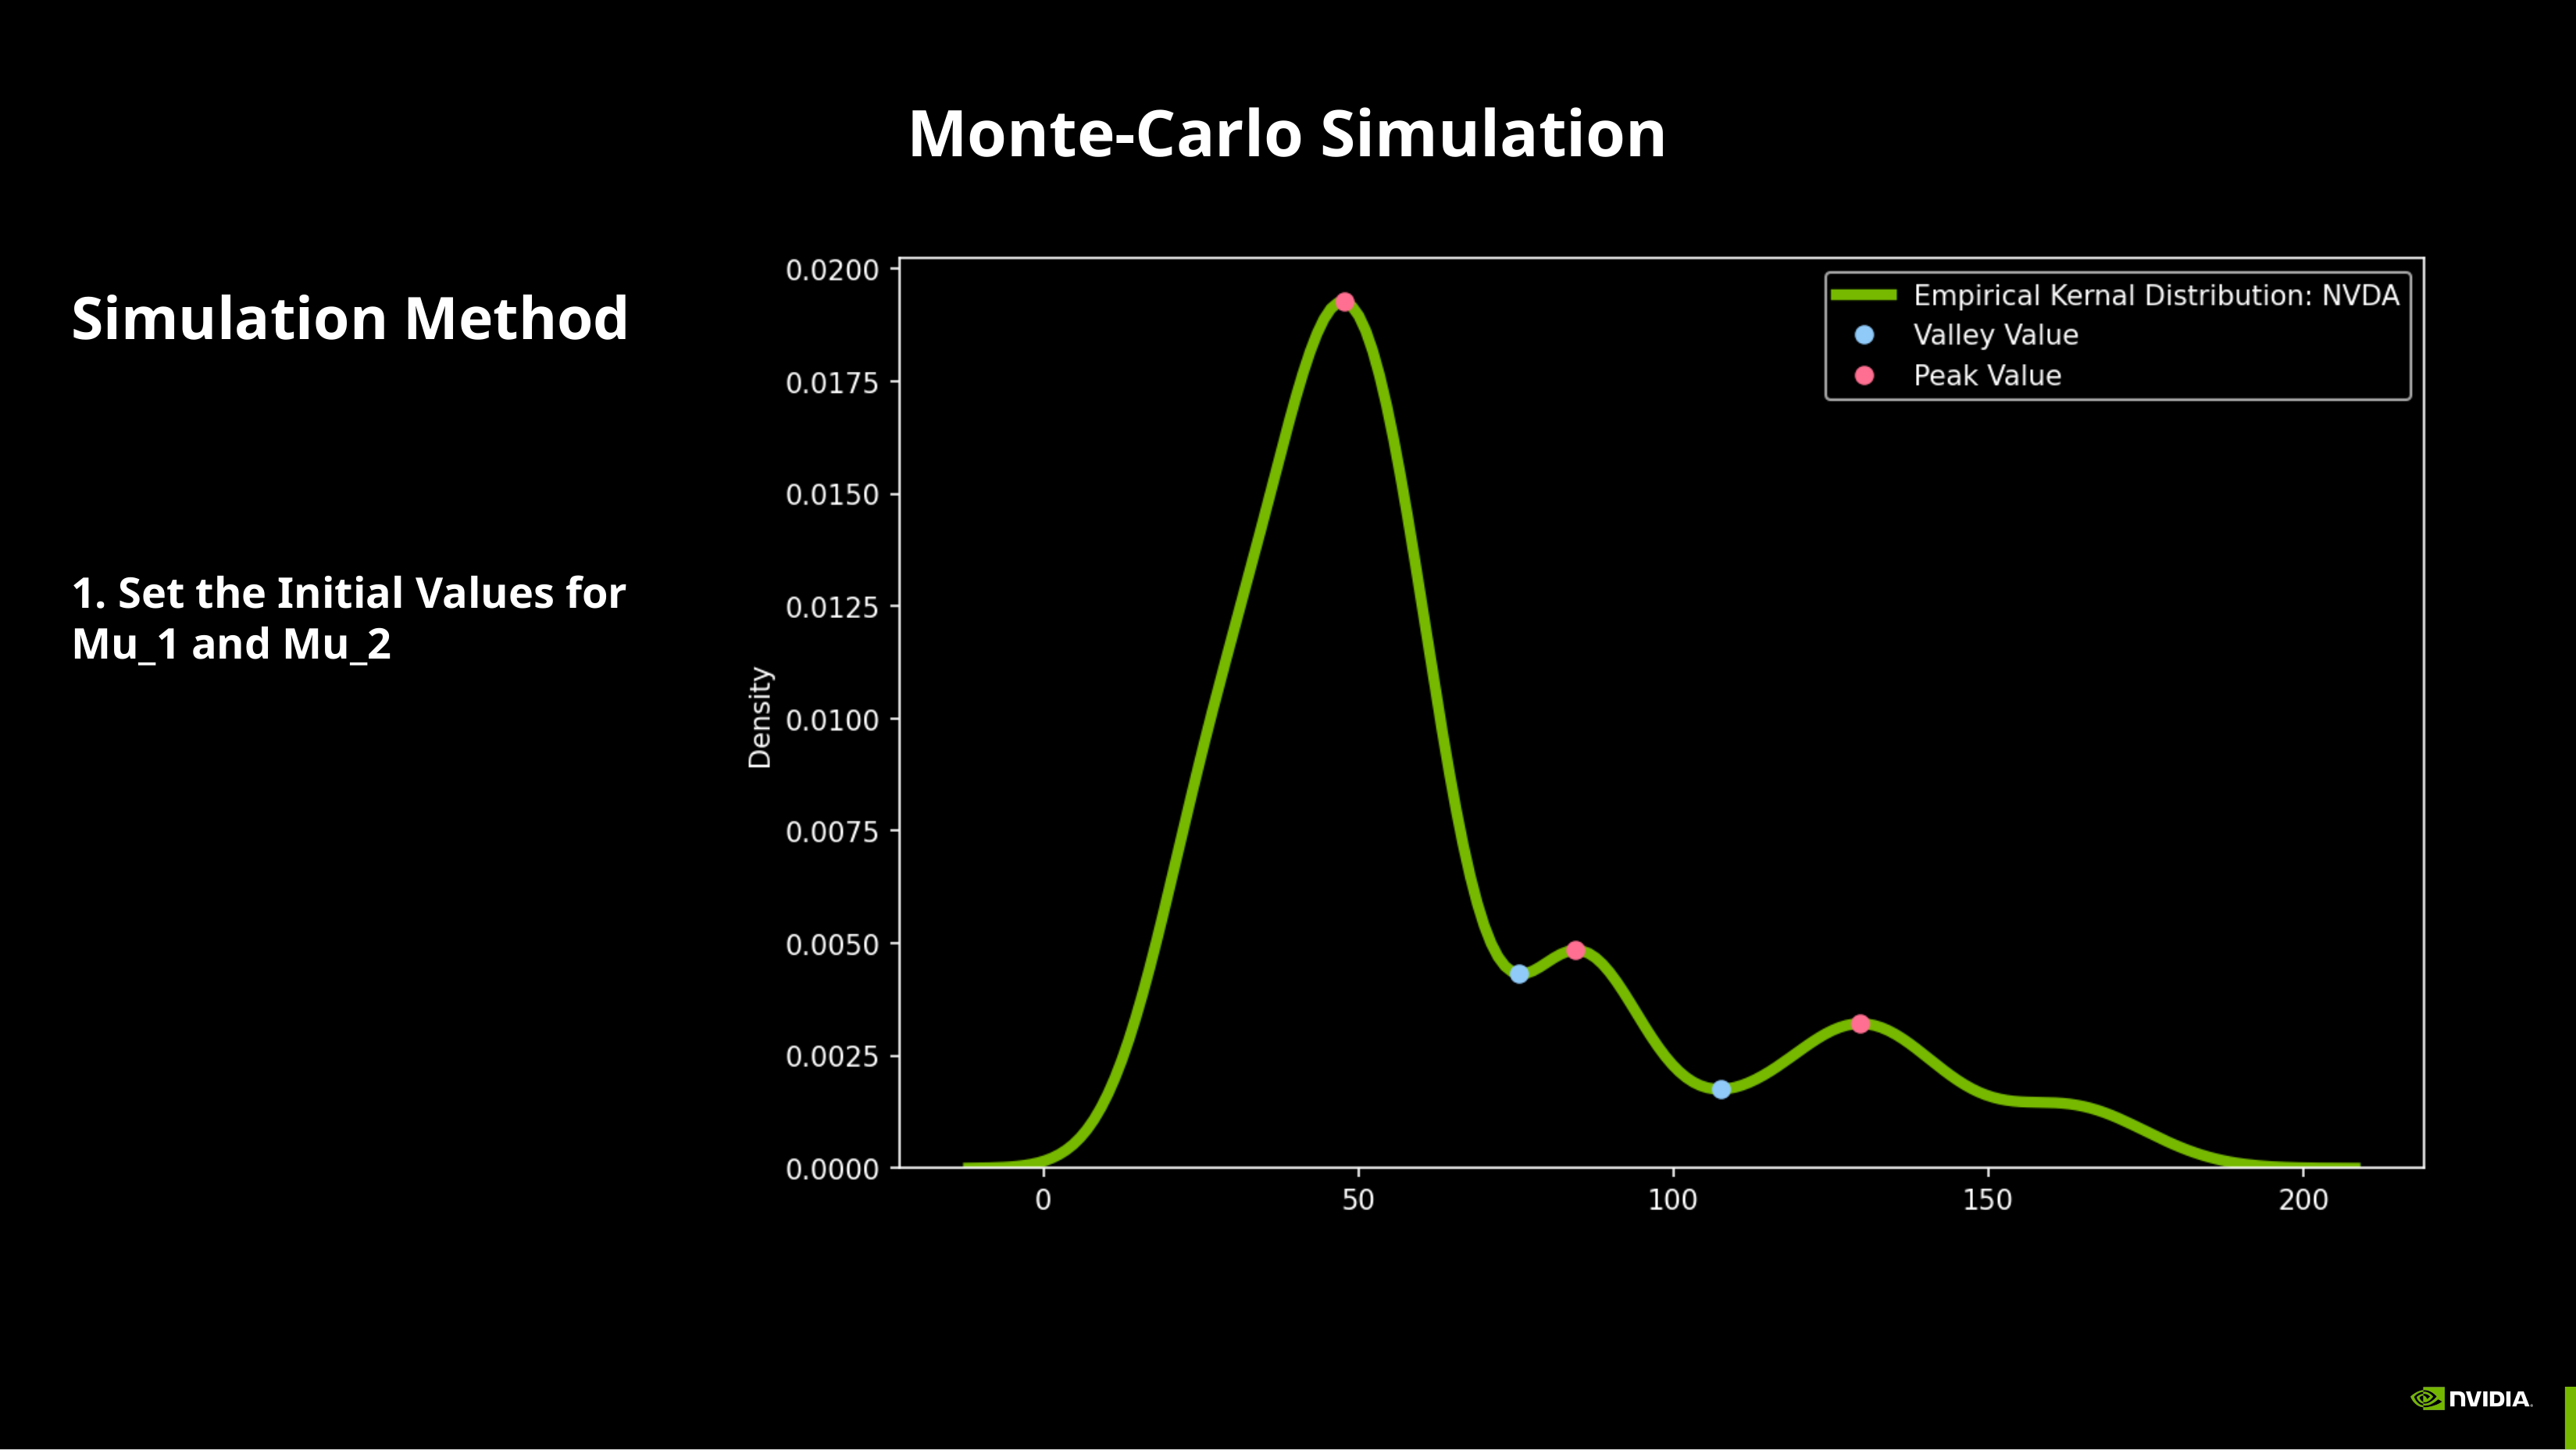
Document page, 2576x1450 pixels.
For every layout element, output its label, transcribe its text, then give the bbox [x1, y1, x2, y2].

picture [727, 240, 2444, 1234]
picture [2396, 1372, 2548, 1425]
title Monte-Carlo Simulation [225, 91, 2351, 335]
text_box 1. Set the Initial Values for Mu_1 and Mu_2 [59, 554, 690, 698]
text_box Simulation Method [59, 269, 658, 363]
